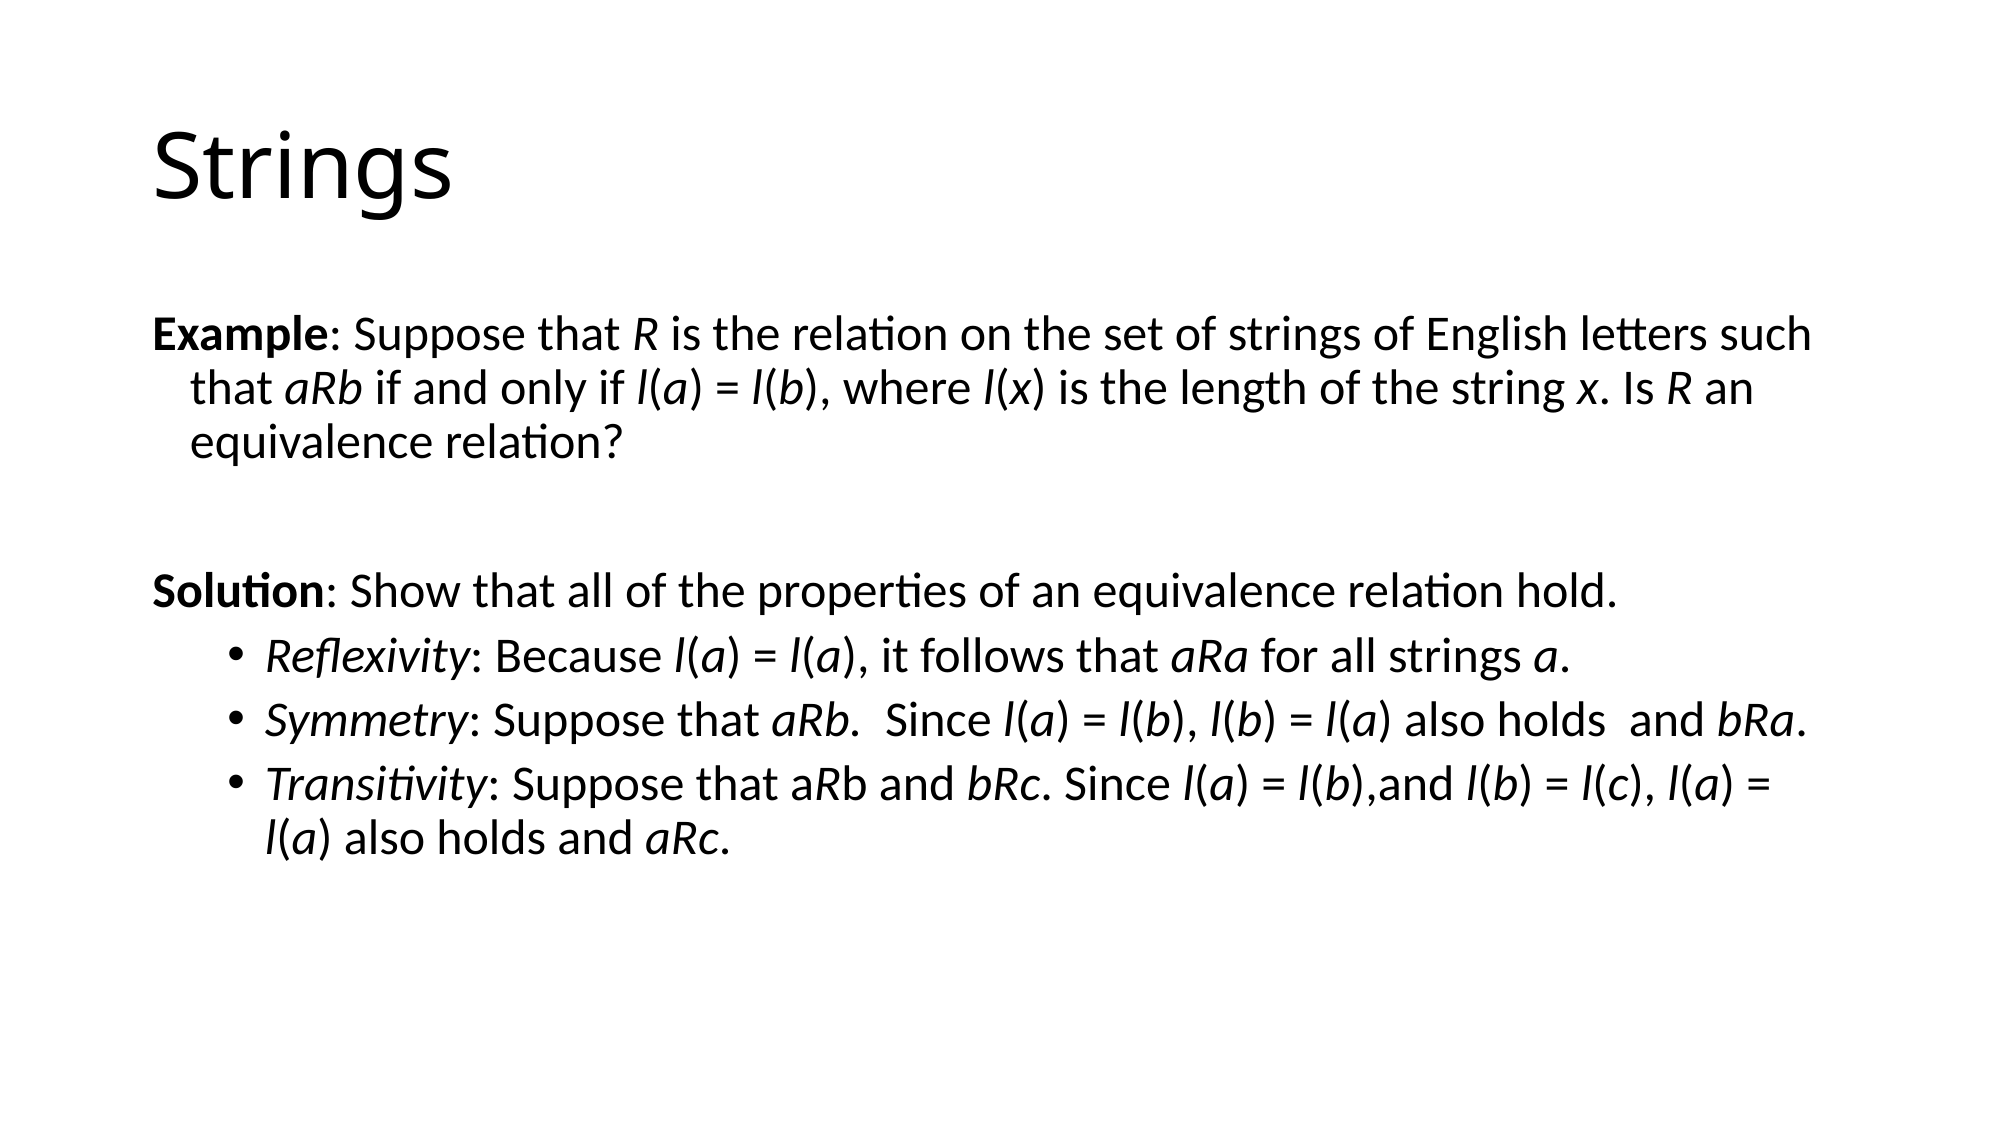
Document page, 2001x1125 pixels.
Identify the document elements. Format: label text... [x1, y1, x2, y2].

title Strings [137, 59, 1863, 278]
list Example: Suppose that R is the relation on the set of strings of English letters such that aRb if and only if l(a) = l(b), where l(x) is the length of the string x. Is R an equivalence relation? Solution: Show that all of the properties of an equivalence relation hold. Reflexivity: Because l(a) = l(a), it follows that aRa for all strings a. Symmetry: Suppose that aRb. Since l(a) = l(b), l(b) = l(a) also holds and bRa. Transitivity: Suppose that aRb and bRc. Since l(a) = l(b),and l(b) = l(c), l(a) = l(a) also holds and aRc. [137, 299, 1863, 1014]
